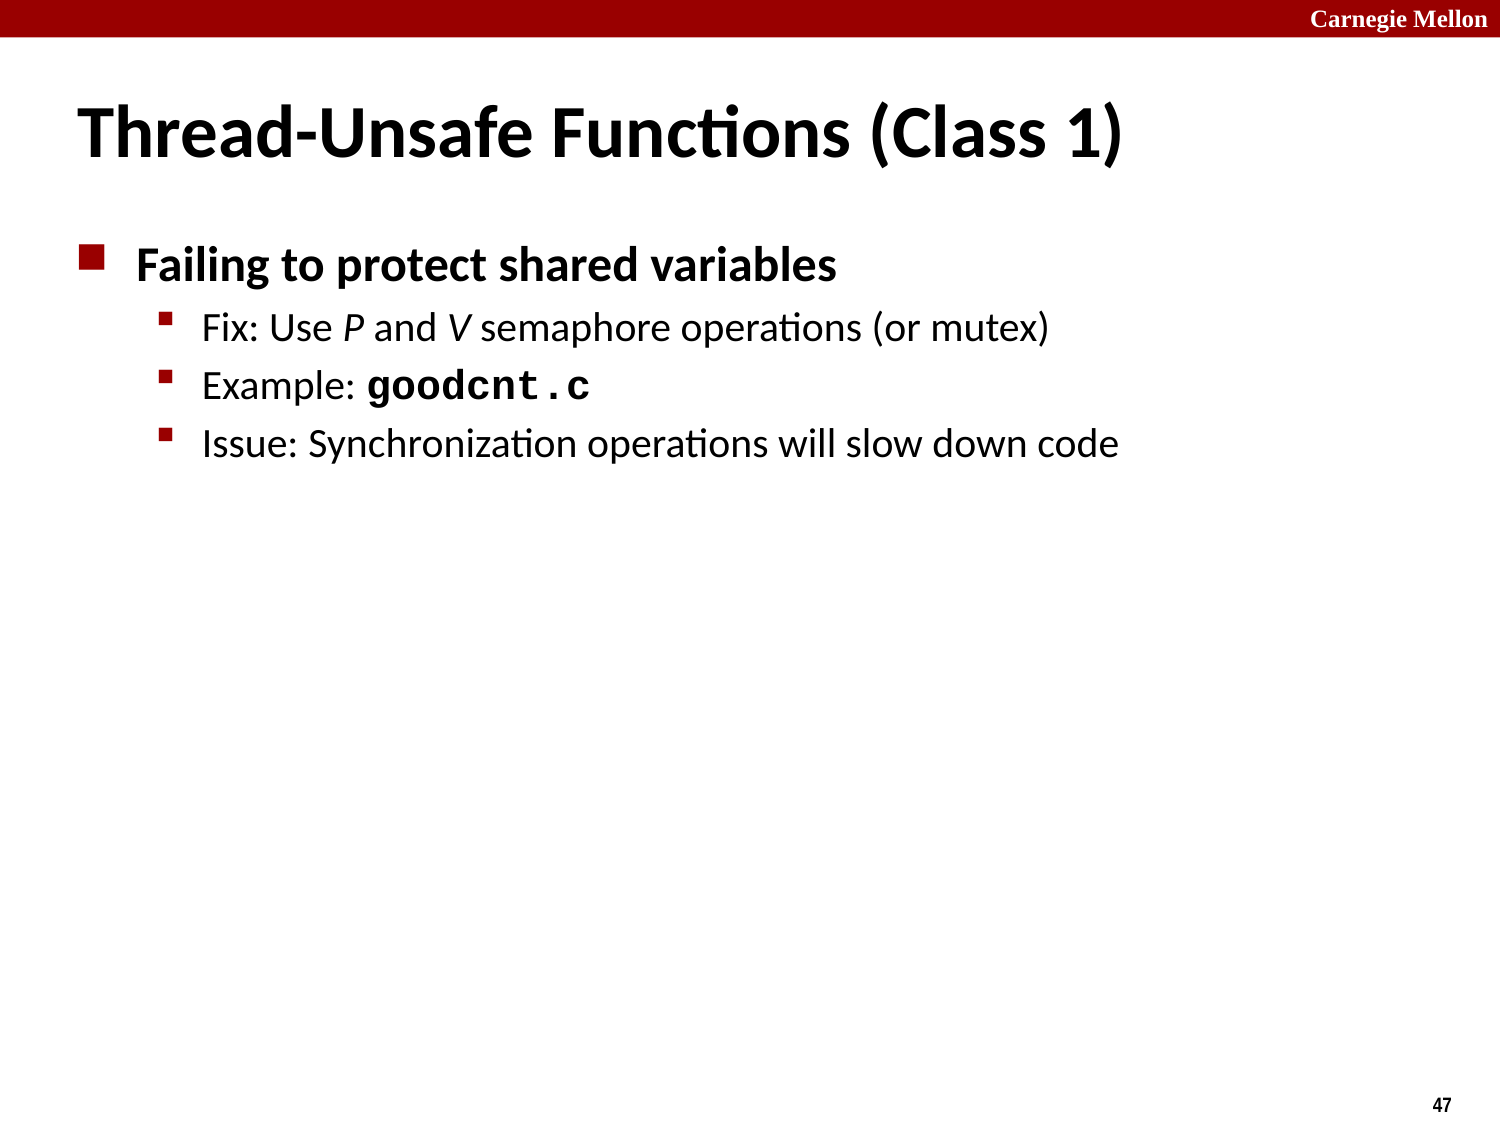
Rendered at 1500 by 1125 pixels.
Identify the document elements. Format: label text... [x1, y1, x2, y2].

title Thread-Unsafe Functions (Class 1) [62, 80, 1199, 176]
list Failing to protect shared variables Fix: Use P and V semaphore operations (or mutex) Example: goodcnt.c Issue: Synchronization operations will slow down code [64, 223, 1361, 1040]
